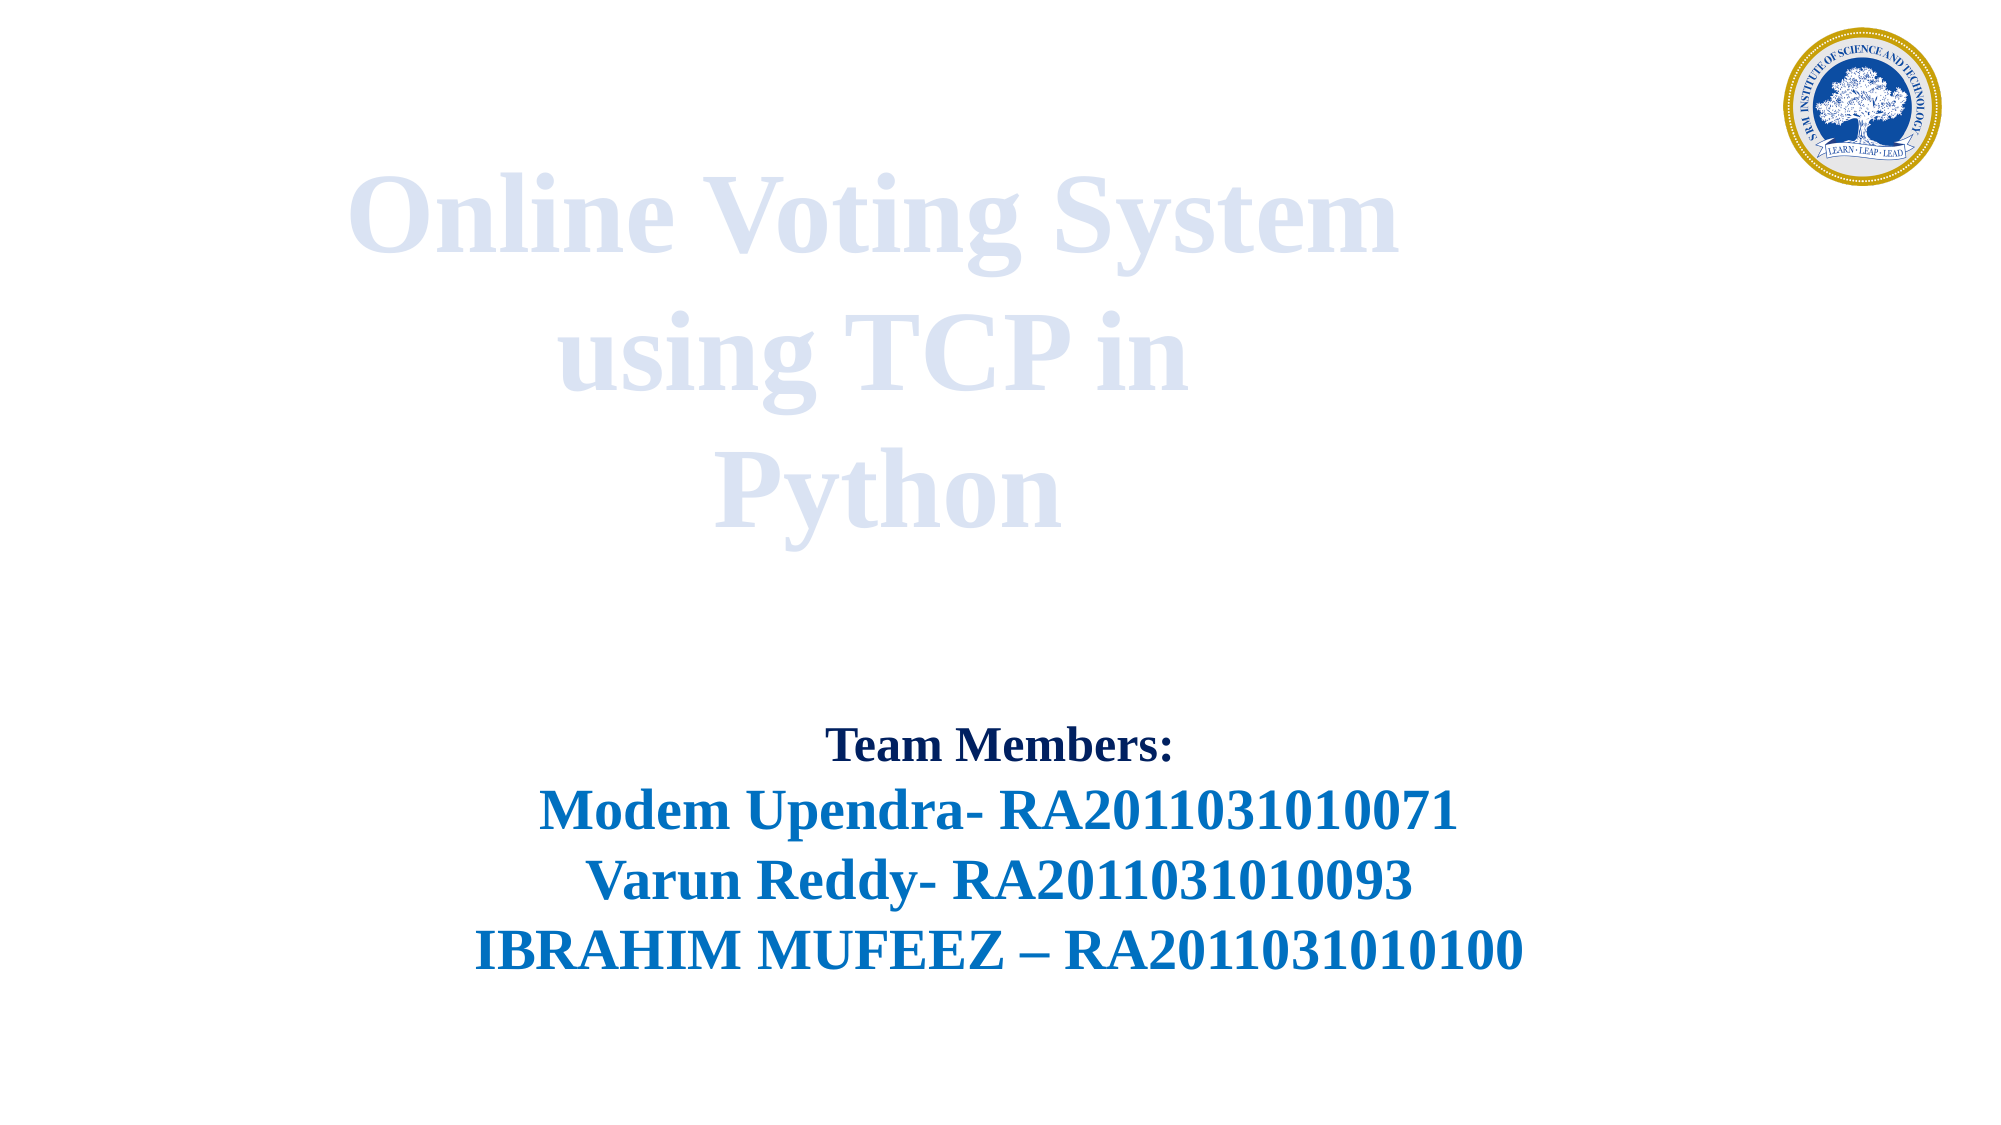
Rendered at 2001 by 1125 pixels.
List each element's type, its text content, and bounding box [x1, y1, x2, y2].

text_box Team Members: Modem Upendra- RA2011031010071 Varun Reddy- RA2011031010093 IBRAHIM MUFEEZ – RA2011031010100 [408, 704, 1592, 1034]
picture [1783, 27, 1942, 186]
text_box Online Voting System using TCP in Python [93, 130, 1684, 559]
